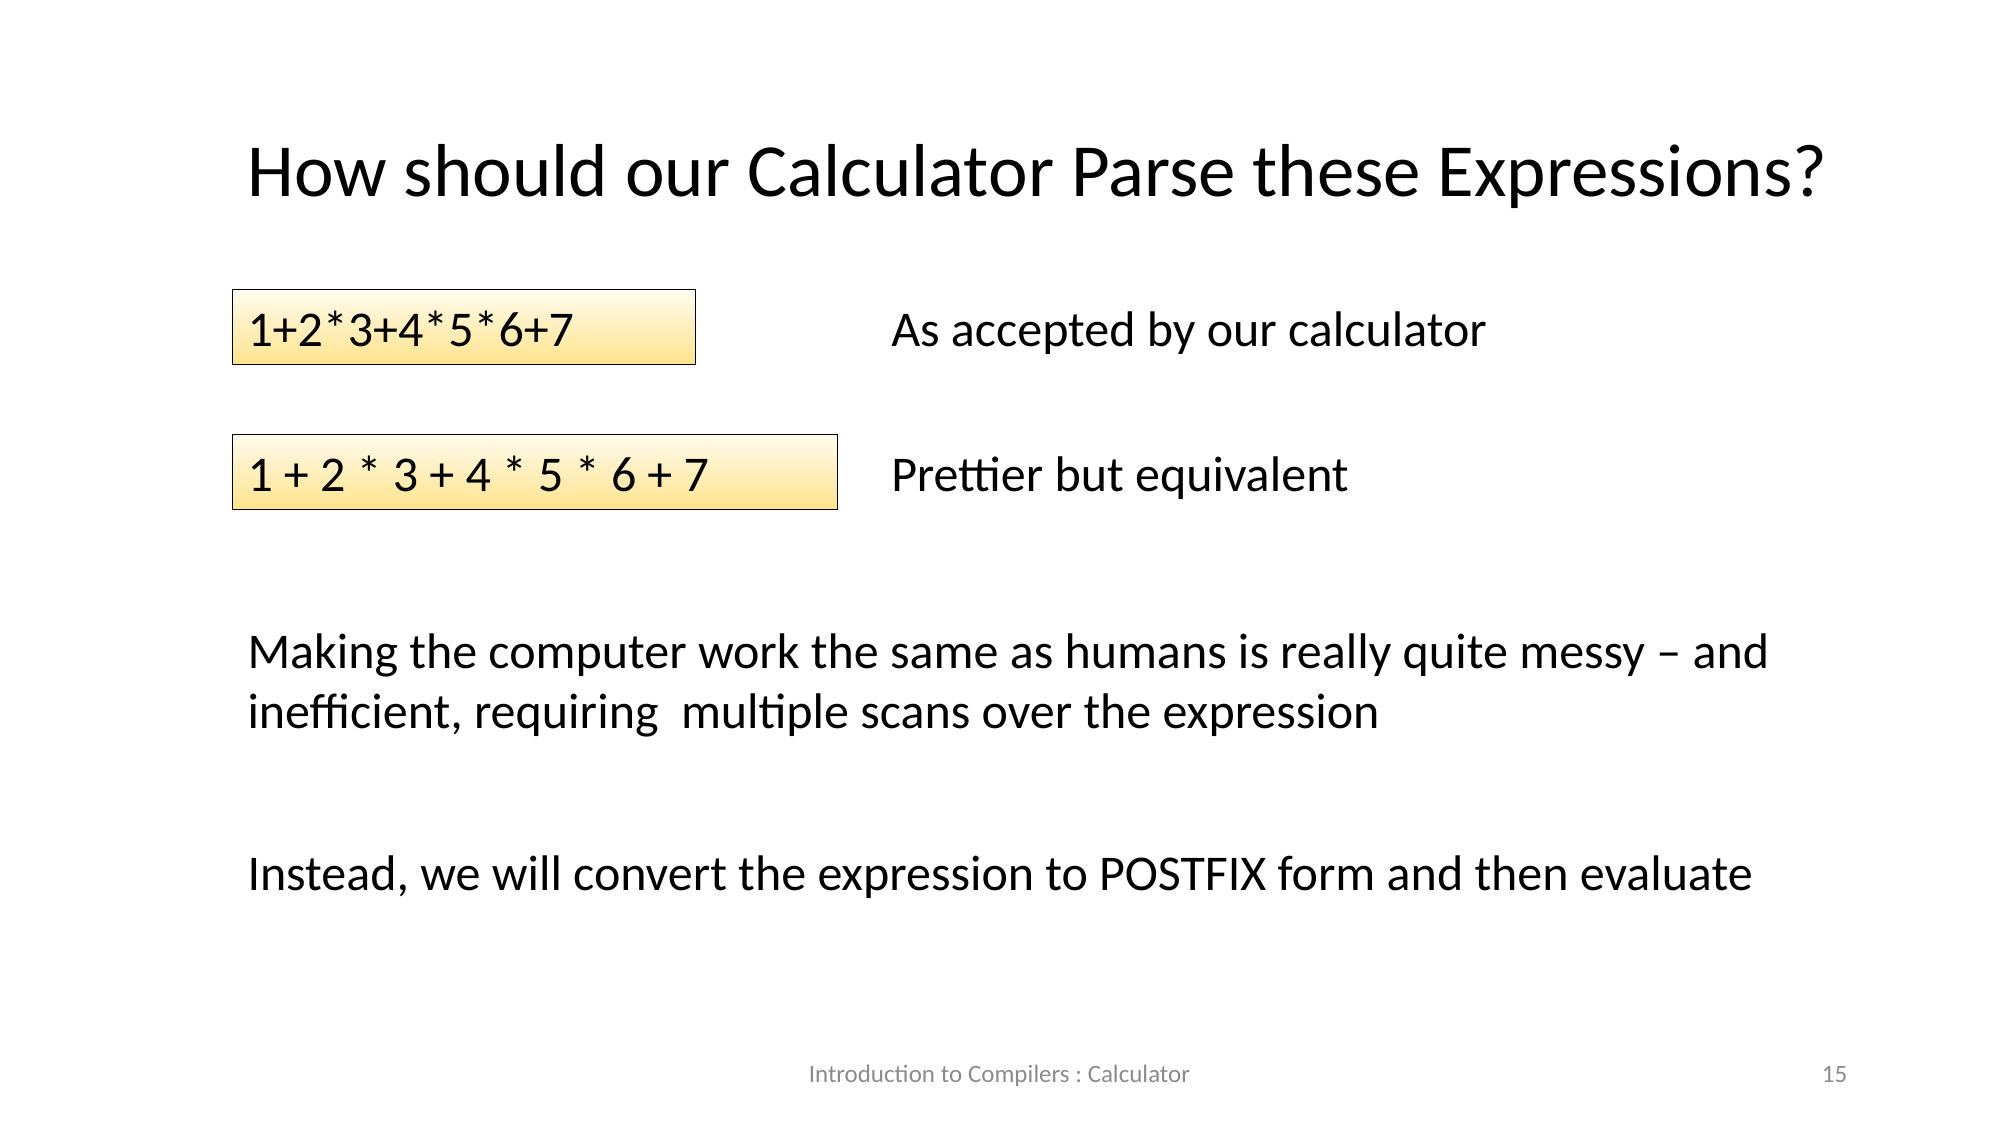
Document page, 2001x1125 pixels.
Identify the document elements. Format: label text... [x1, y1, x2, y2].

text_box 1 + 2 * 3 + 4 * 5 * 6 + 7 [232, 434, 838, 510]
text_box Making the computer work the same as humans is really quite messy – and inefficient, requiring multiple scans over the expression [232, 610, 1824, 746]
footer Introduction to Compilers : Calculator [662, 1042, 1338, 1103]
text_box Instead, we will convert the expression to POSTFIX form and then evaluate [232, 832, 1824, 908]
text_box As accepted by our calculator [876, 289, 1733, 365]
text_box How should our Calculator Parse these Expressions? [232, 113, 1944, 219]
text_box 1+2*3+4*5*6+7 [232, 289, 696, 365]
slide_number 15 [1412, 1042, 1863, 1103]
text_box Prettier but equivalent [876, 434, 1733, 510]
